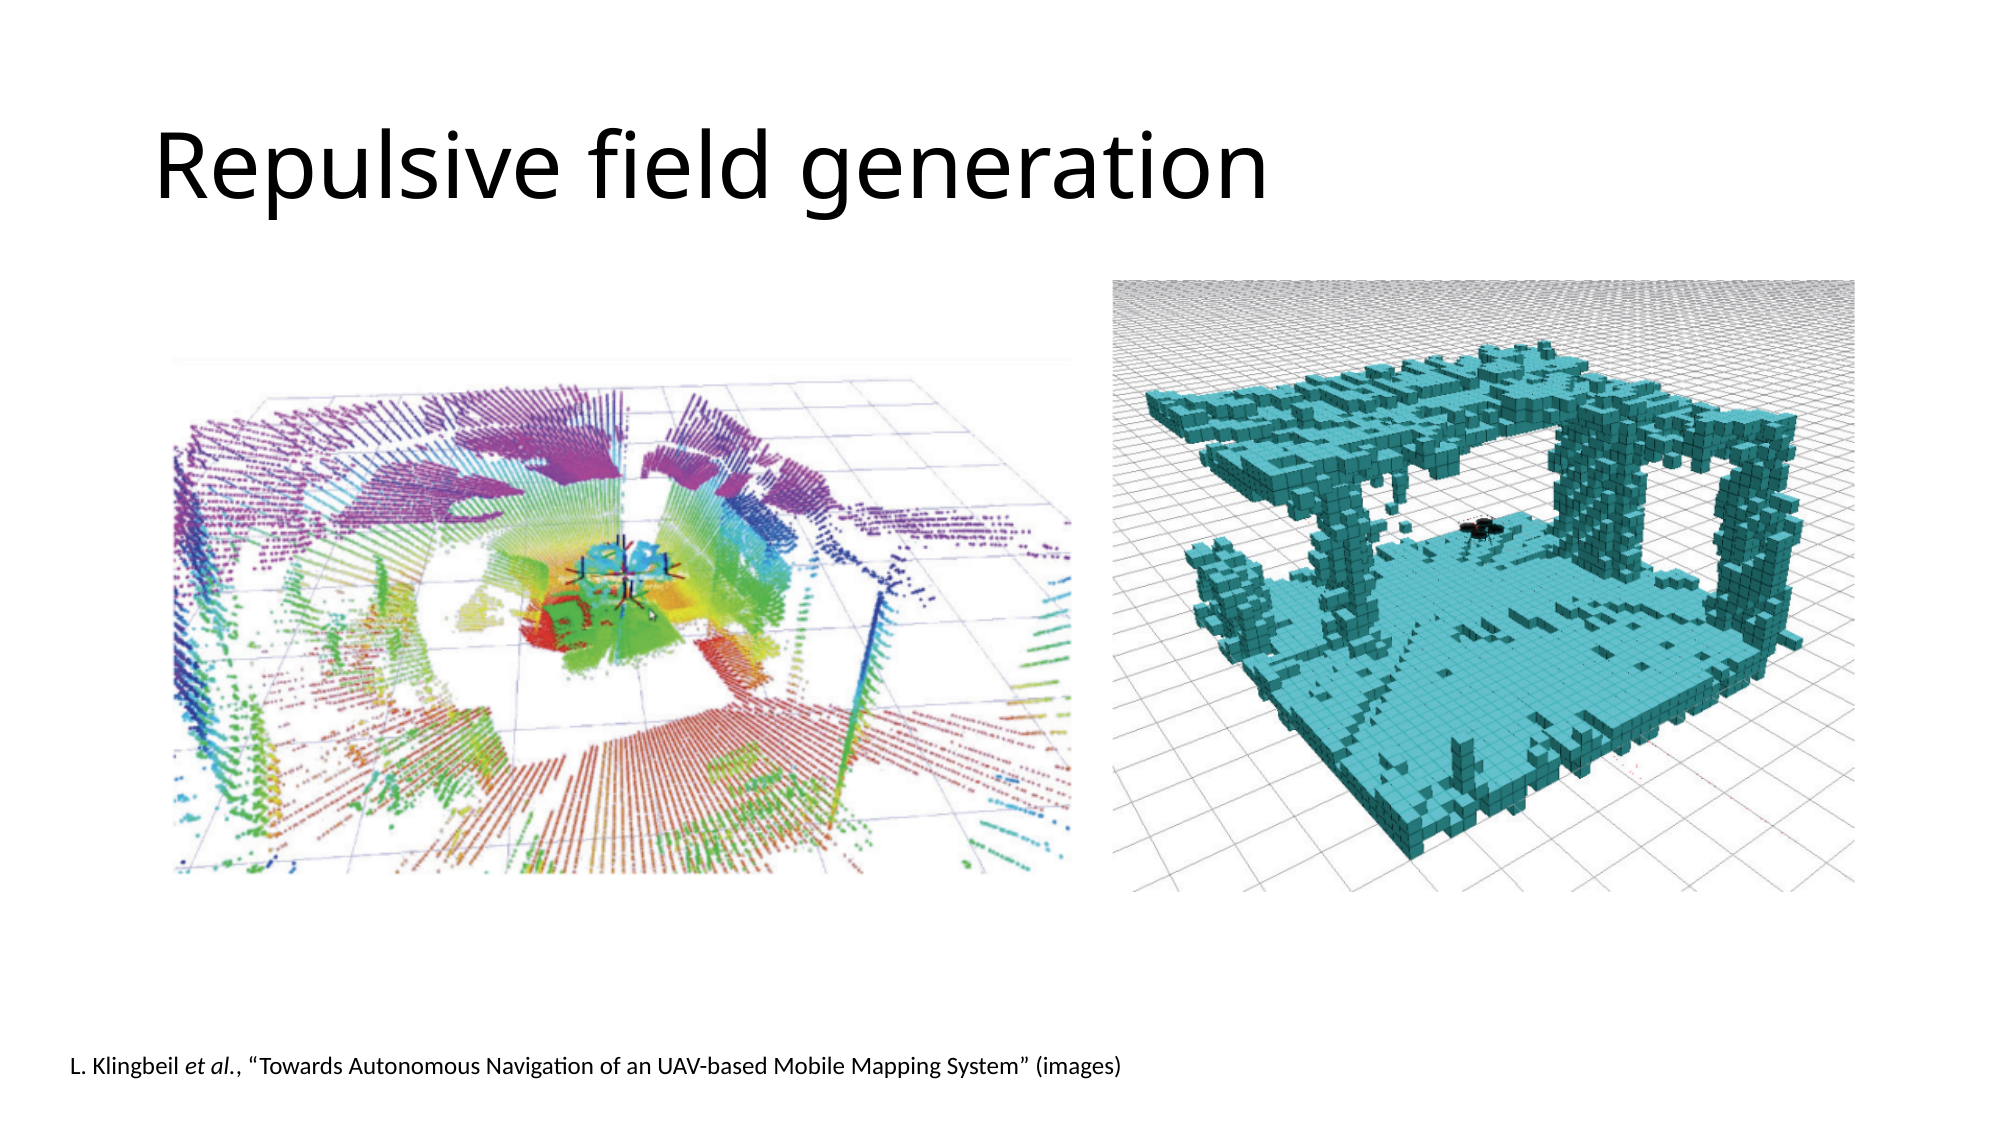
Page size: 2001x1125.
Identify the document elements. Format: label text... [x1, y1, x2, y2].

title Repulsive field generation [137, 59, 1863, 278]
text_box L. Klingbeil et al., “Towards Autonomous Navigation of an UAV-based Mobile Mapping System” (images) [55, 1042, 1797, 1088]
picture [1110, 277, 1863, 897]
picture [159, 355, 1090, 878]
